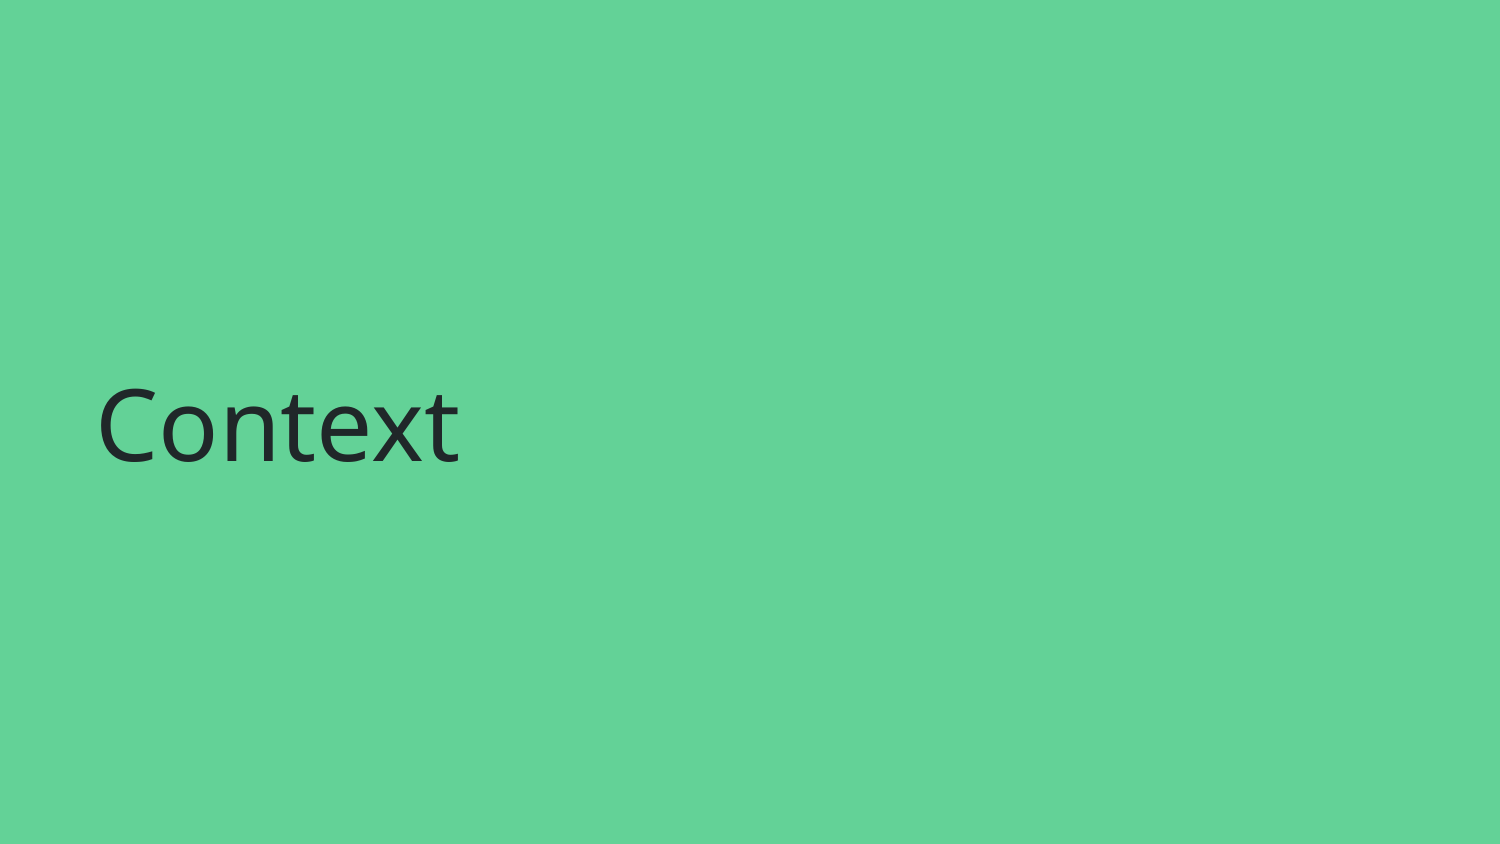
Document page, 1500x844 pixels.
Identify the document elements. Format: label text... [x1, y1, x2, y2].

title Context [80, 86, 1032, 758]
